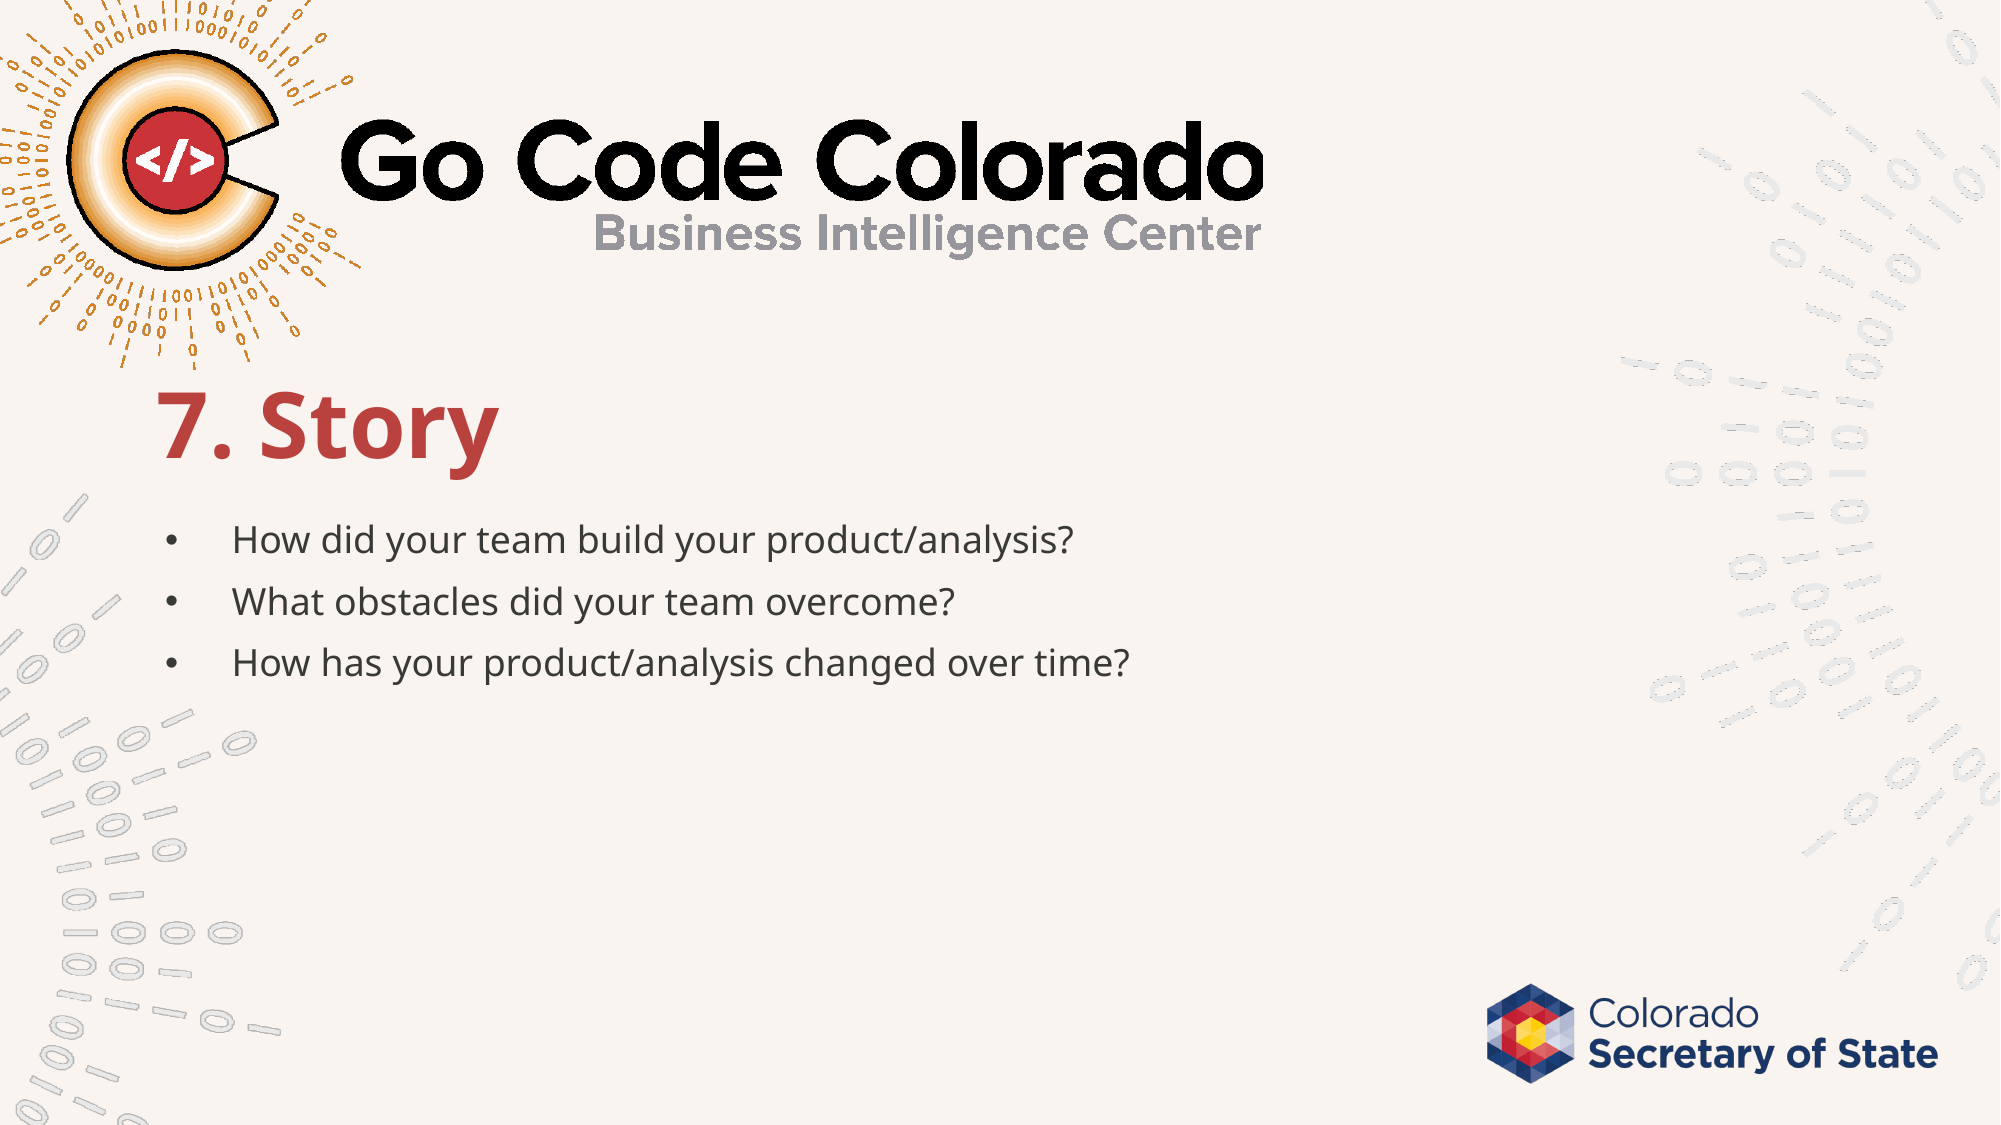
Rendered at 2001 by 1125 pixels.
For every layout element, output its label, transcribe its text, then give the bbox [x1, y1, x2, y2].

picture [1487, 0, 2000, 1119]
title 7. Story [141, 344, 1867, 513]
list How did your team build your product/analysis? What obstacles did your team overcome? How has your product/analysis changed over time? [141, 513, 1867, 975]
picture [0, 0, 1263, 1125]
